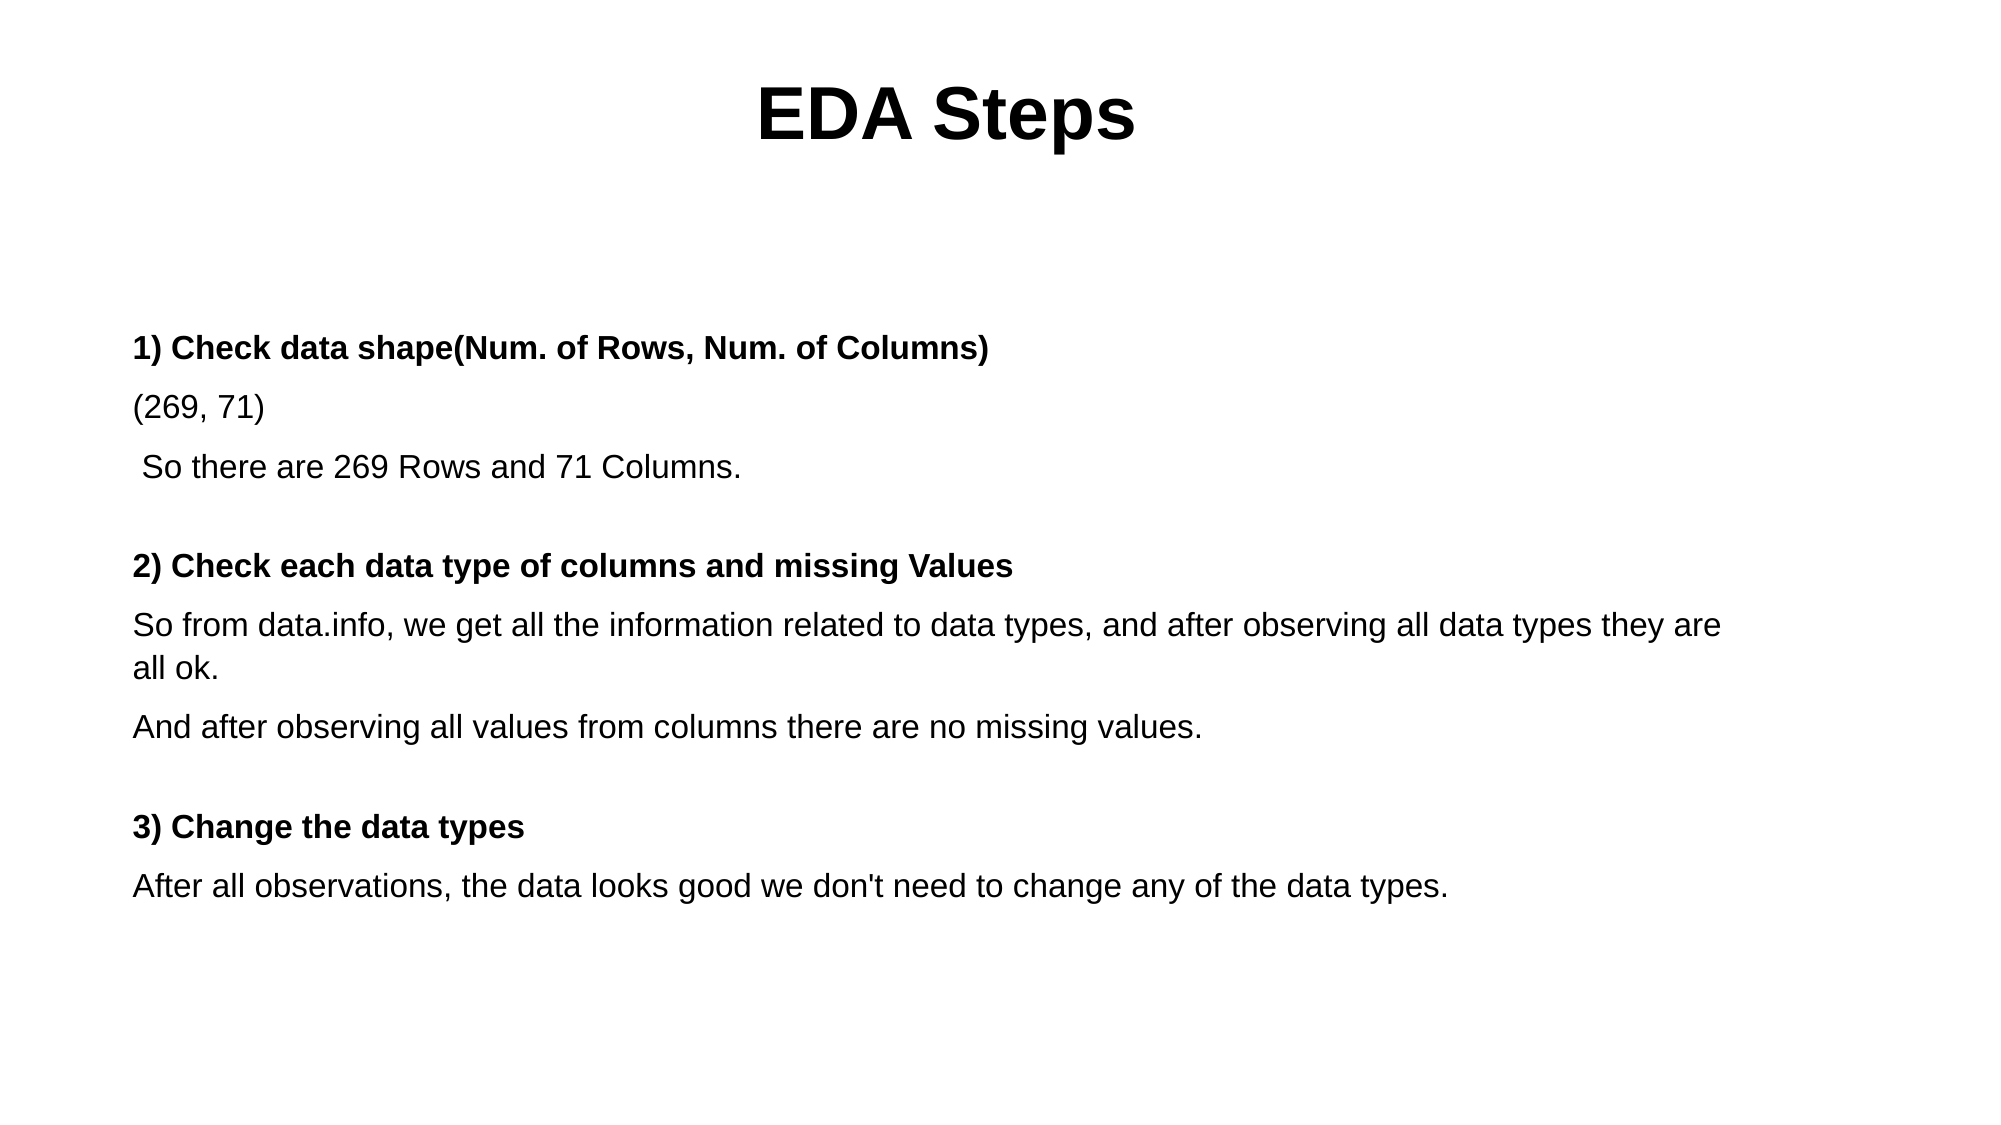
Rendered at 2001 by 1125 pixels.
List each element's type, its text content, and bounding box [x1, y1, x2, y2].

text_box EDA Steps [526, 57, 1368, 162]
text_box 1) Check data shape(Num. of Rows, Num. of Columns) (269, 71) So there are 269 Rows and 71 Columns. 2) Check each data type of columns and missing Values So from data.info, we get all the information related to data types, and after observing all data types they are all ok. And after observing all values from columns there are no missing values. 3) Change the data types After all observations, the data looks good we don't need to change any of the data types. [117, 316, 1777, 974]
